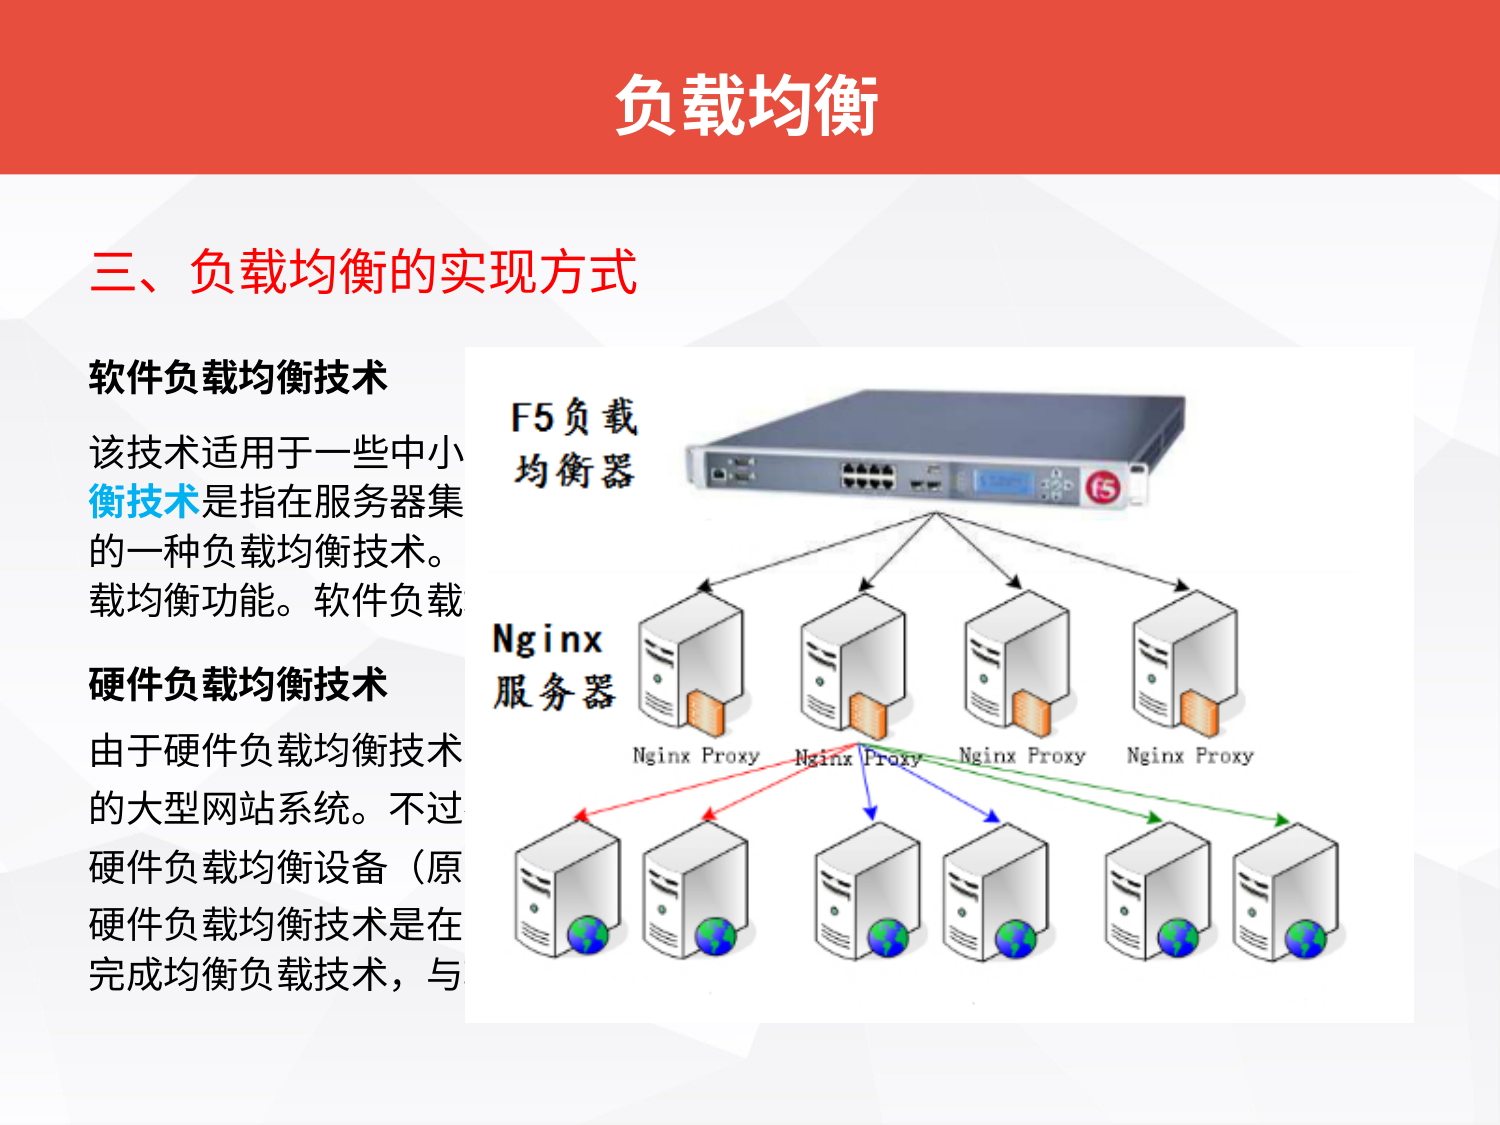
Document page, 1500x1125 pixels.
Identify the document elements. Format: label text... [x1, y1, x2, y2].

picture [0, 175, 1500, 1125]
title 负载均衡 [73, 21, 1422, 153]
list 三、负载均衡的实现方式 软件负载均衡技术 该技术适用于一些中小型网站系统，可以满足一般的均衡负载需求。软件负载均 衡技术是指在服务器集群中的代理服务器上安装一个相应的负载均衡软件来实现的一种负载均衡技术。软件可以很方便的安装在服务器上，并且能实现一定的负载均衡功能。软件负载均衡技术配置简单、操作也方便，最重要的是成本很低。 硬件负载均衡技术 由于硬件负载均衡技术需要额外的增加负载均衡器，成本比较高，适用于流量高的大型网站系统。不过在现在较有规模的企业、政府网站，一般来说都会部署有硬件负载均衡设备（原因：1.硬件设备更稳定 2.效率高、更合规达标） 硬件负载均衡技术是在多台服务器间安装相应的负载均衡设备(负载均衡器)来完成均衡负载技术，与软件负载均衡技术相比，能达到更好的负载均衡效果。 [73, 220, 1422, 1058]
